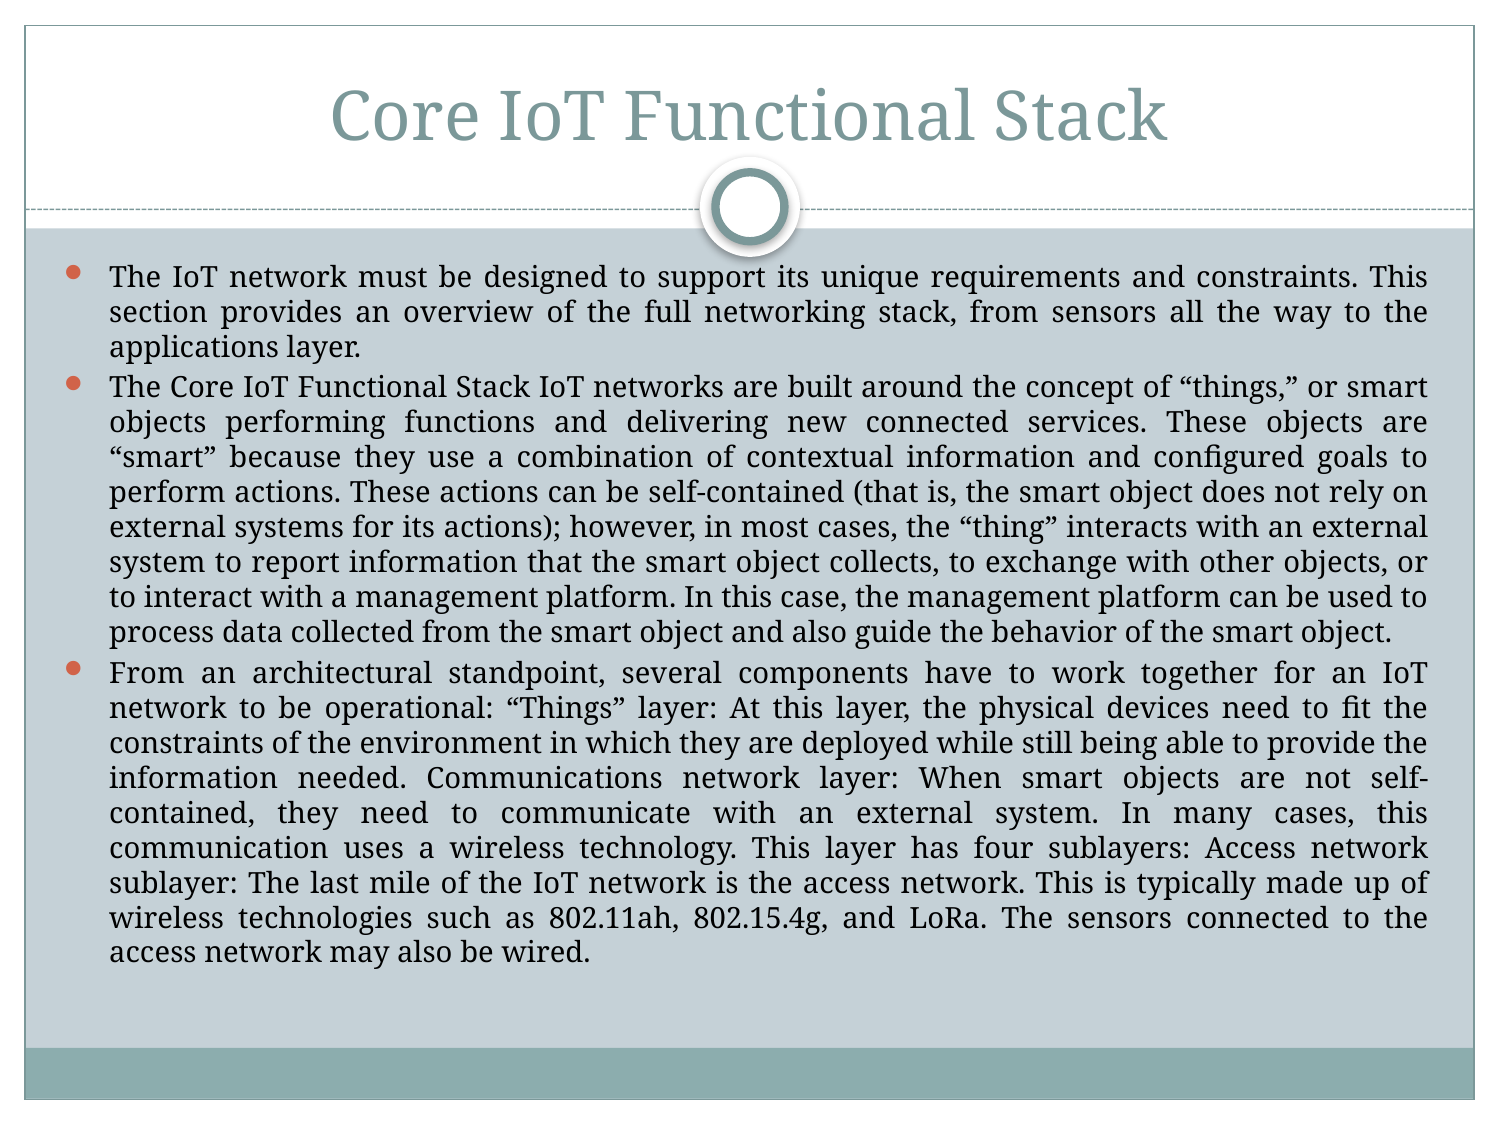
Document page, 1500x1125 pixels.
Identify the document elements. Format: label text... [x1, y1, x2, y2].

list The IoT network must be designed to support its unique requirements and constraints. This section provides an overview of the full networking stack, from sensors all the way to the applications layer. The Core IoT Functional Stack IoT networks are built around the concept of “things,” or smart objects performing functions and delivering new connected services. These objects are “smart” because they use a combination of contextual information and configured goals to perform actions. These actions can be self-contained (that is, the smart object does not rely on external systems for its actions); however, in most cases, the “thing” interacts with an external system to report information that the smart object collects, to exchange with other objects, or to interact with a management platform. In this case, the management platform can be used to process data collected from the smart object and also guide the behavior of the smart object. From an architectural standpoint, several components have to work together for an IoT network to be operational: “Things” layer: At this layer, the physical devices need to fit the constraints of the environment in which they are deployed while still being able to provide the information needed. Communications network layer: When smart objects are not self-contained, they need to communicate with an external system. In many cases, this communication uses a wireless technology. This layer has four sublayers: Access network sublayer: The last mile of the IoT network is the access network. This is typically made up of wireless technologies such as 802.11ah, 802.15.4g, and LoRa. The sensors connected to the access network may also be wired. [49, 250, 1445, 1001]
title Core IoT Functional Stack [49, 37, 1450, 162]
